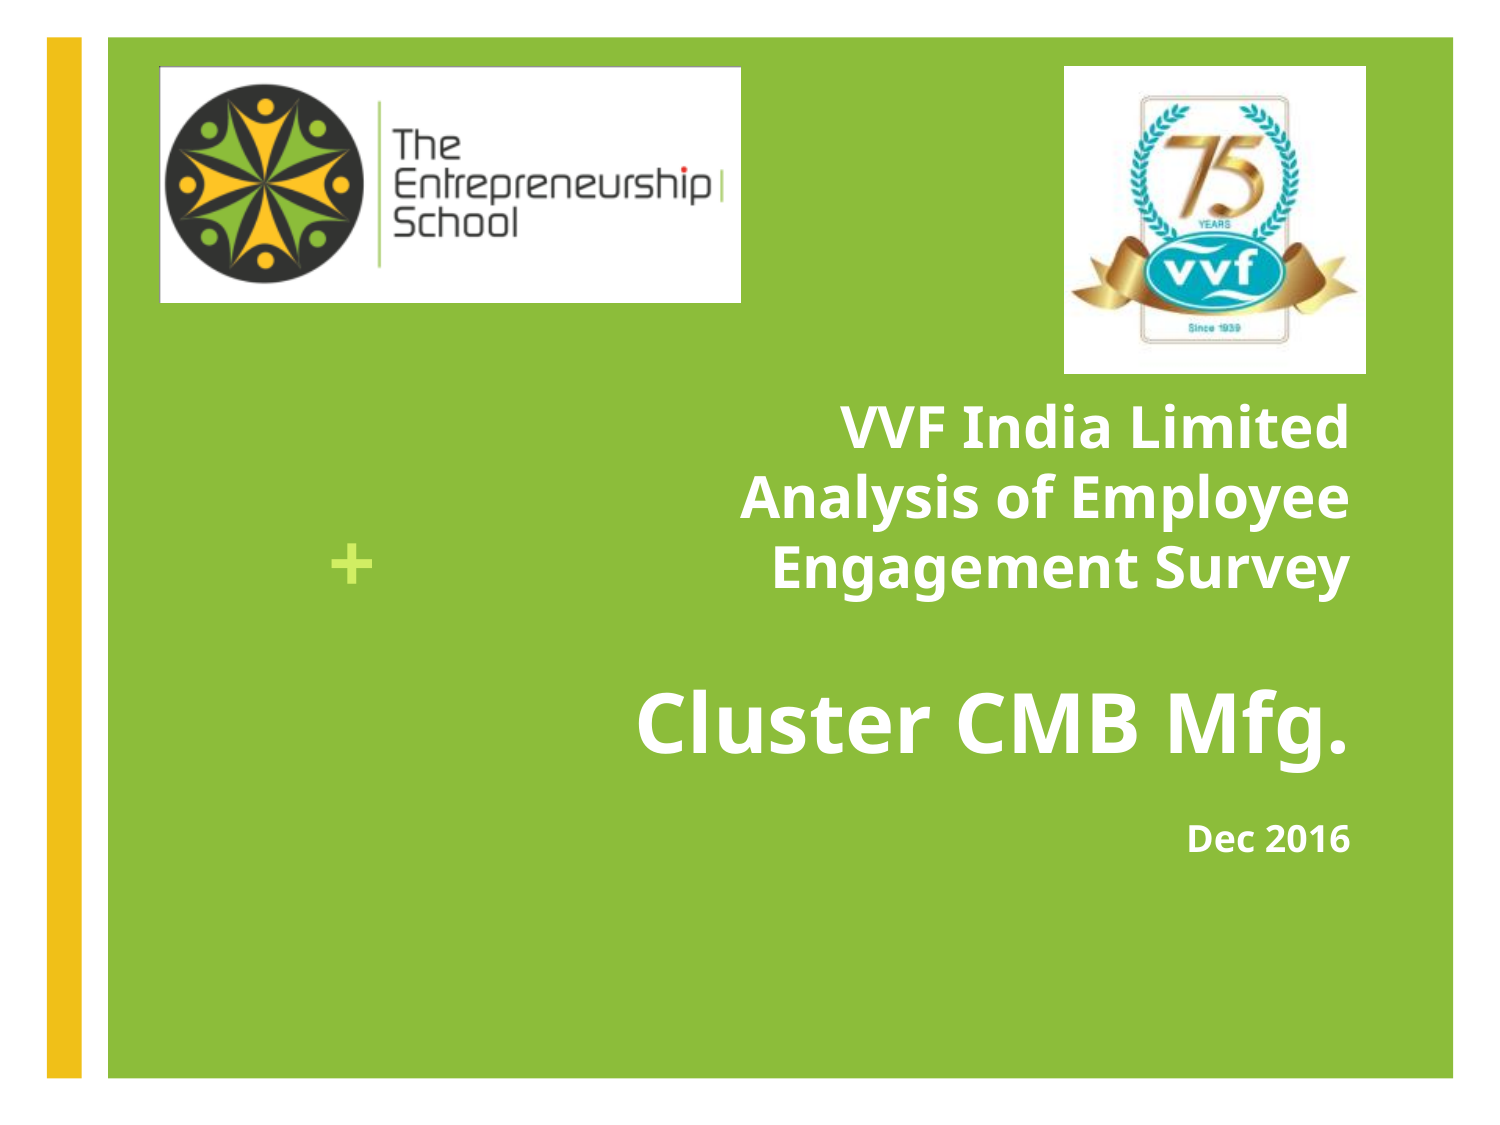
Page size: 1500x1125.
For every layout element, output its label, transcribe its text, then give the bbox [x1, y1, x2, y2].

picture [158, 66, 741, 304]
text_box Dec 2016 [740, 760, 1366, 868]
title VVF India Limited Analysis of Employee Engagement Survey Cluster CMB Mfg. [497, 440, 1366, 778]
picture [1063, 66, 1367, 375]
